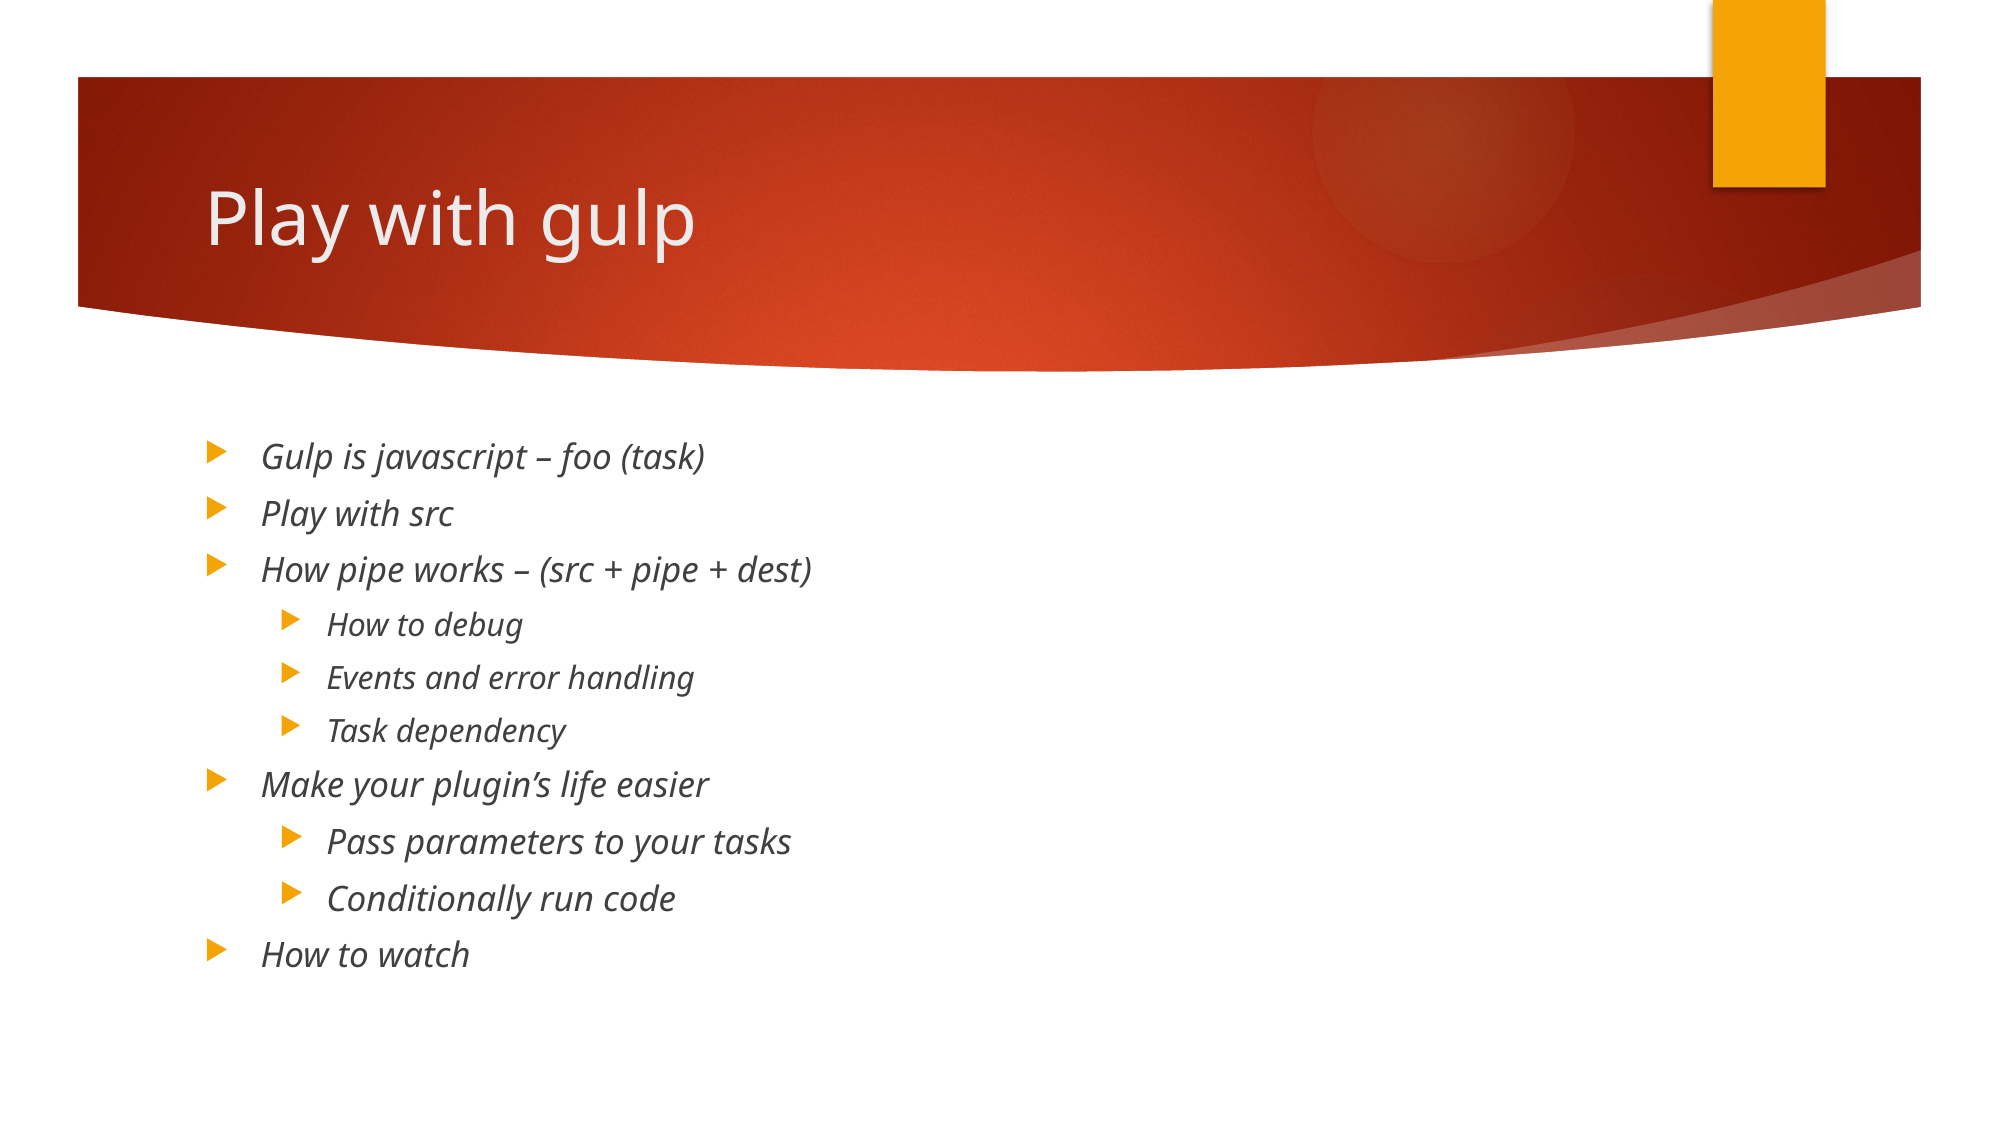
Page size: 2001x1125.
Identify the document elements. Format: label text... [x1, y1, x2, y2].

list Gulp is javascript – foo (task) Play with src How pipe works – (src + pipe + dest) How to debug Events and error handling Task dependency Make your plugin’s life easier Pass parameters to your tasks Conditionally run code How to watch [189, 427, 1627, 988]
title Play with gulp [189, 155, 1627, 275]
